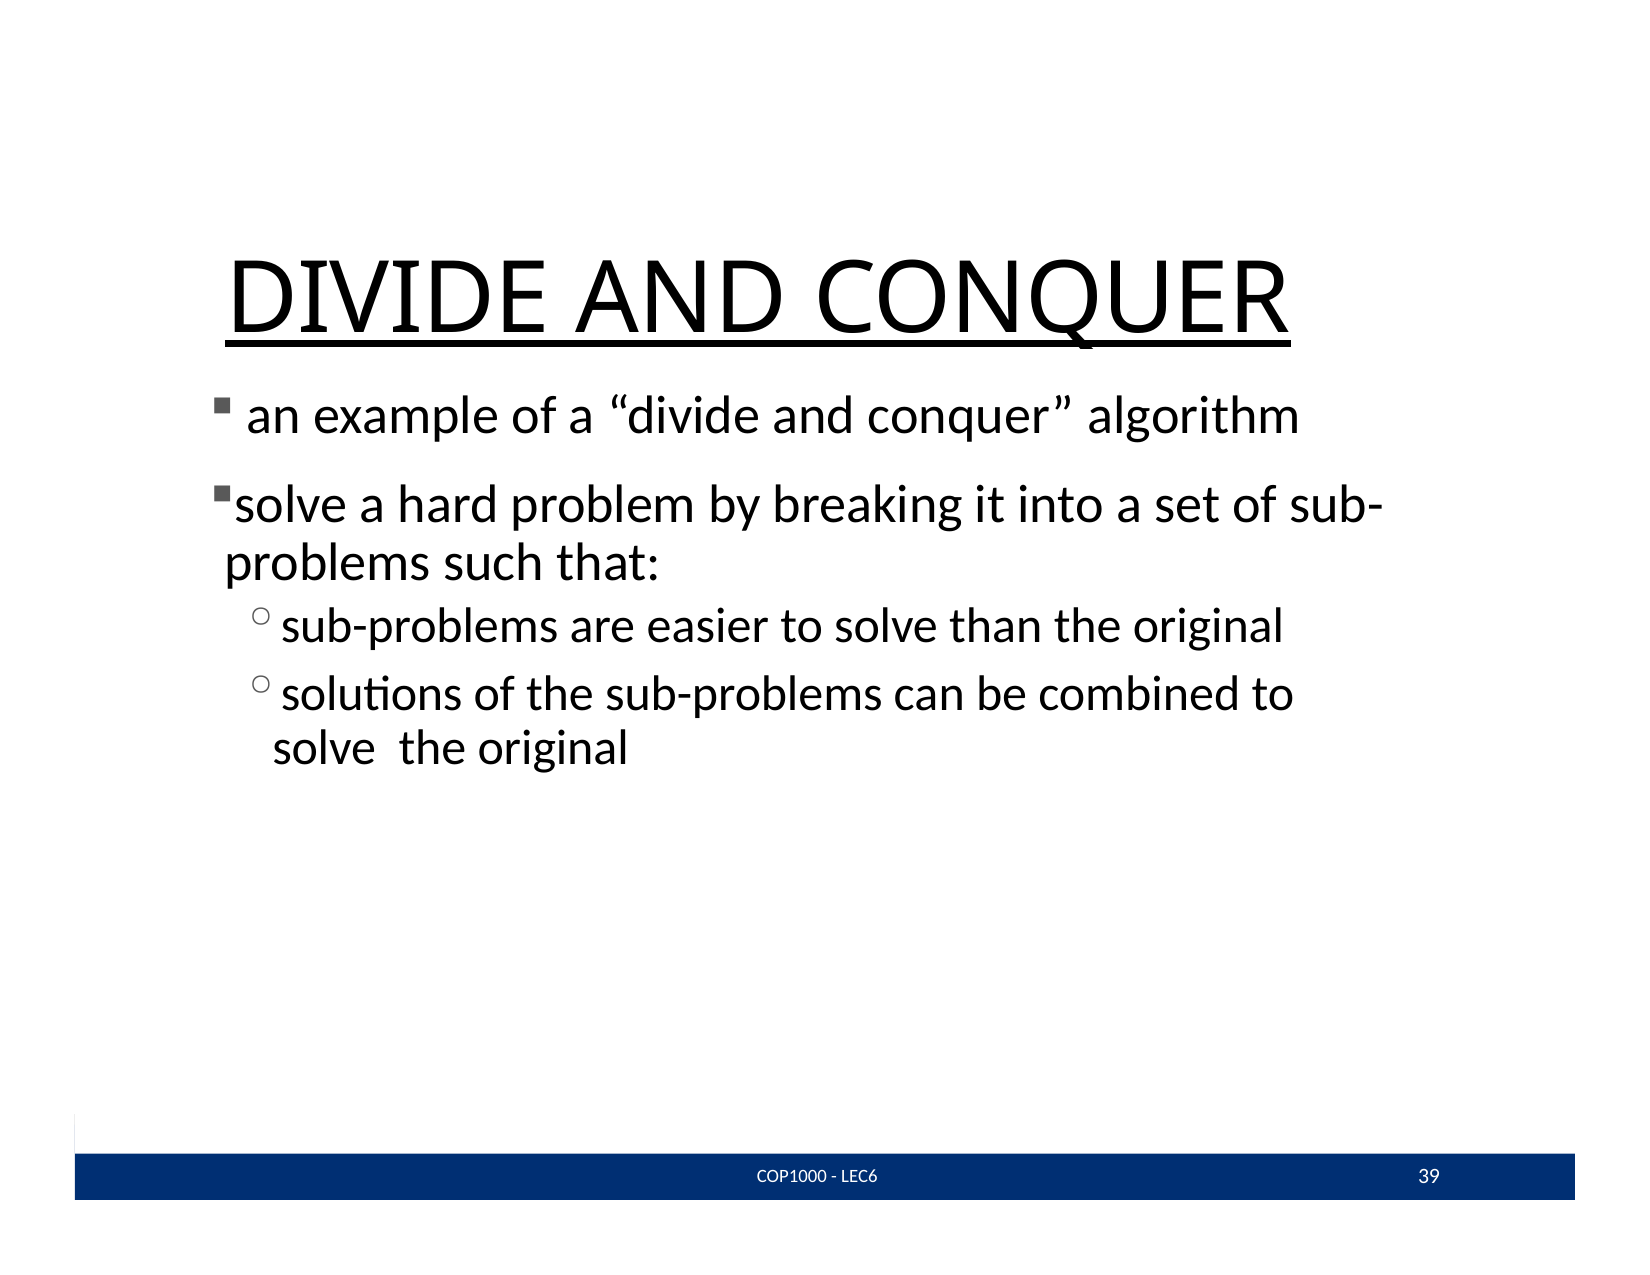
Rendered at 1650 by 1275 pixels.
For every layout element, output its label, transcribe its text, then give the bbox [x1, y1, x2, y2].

text_box an example of a “divide and conquer” algorithm solve a hard problem by breaking it into a set of sub- problems such that: sub-problems are easier to solve than the original solutions of the sub-problems can be combined to solve the original [207, 355, 1410, 775]
title DIVIDE AND CONQUER [222, 128, 1450, 446]
footer COP1000 - LEC6 [754, 1162, 897, 1275]
slide_number 39 [1411, 1150, 1452, 1275]
